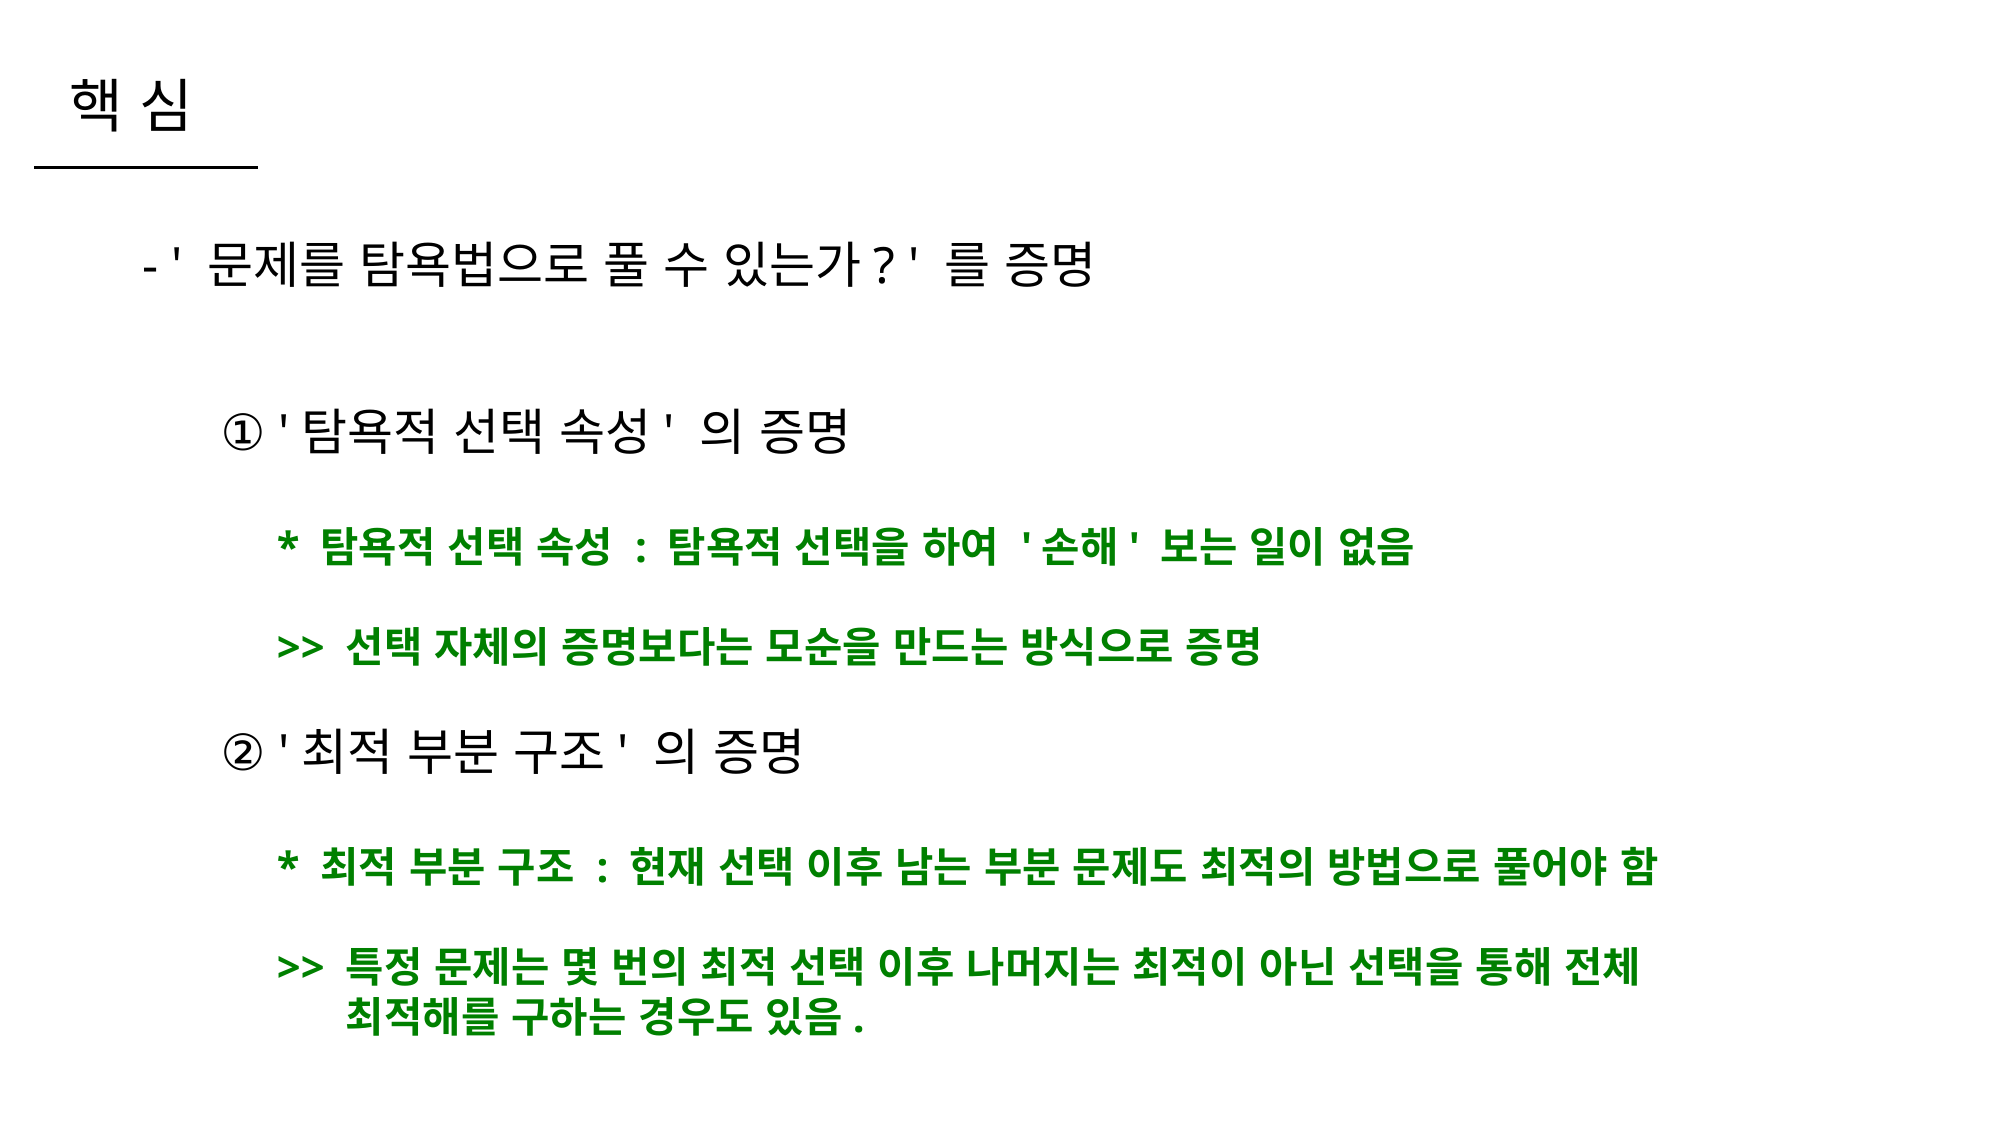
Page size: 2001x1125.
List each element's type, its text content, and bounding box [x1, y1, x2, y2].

text_box 핵 심 [54, 61, 208, 147]
text_box - ' 문제를 탐욕법으로 풀 수 있는가? ' 를 증명 [127, 226, 1871, 302]
text_box ① '탐욕적 선택 속성' 의 증명 * 탐욕적 선택 속성 : 탐욕적 선택을 하여 '손해' 보는 일이 없음 >> 선택 자체의 증명보다는 모순을 만드는 방식으로 증명 ② '최적 부분 구조' 의 증명 * 최적 부분 구조 : 현재 선택 이후 남는 부분 문제도 최적의 방법으로 풀어야 함 >> 특정 문제는 몇 번의 최적 선택 이후 나머지는 최적이 아닌 선택을 통해 전체 최적해를 구하는 경우도 있음. [205, 393, 1731, 1049]
